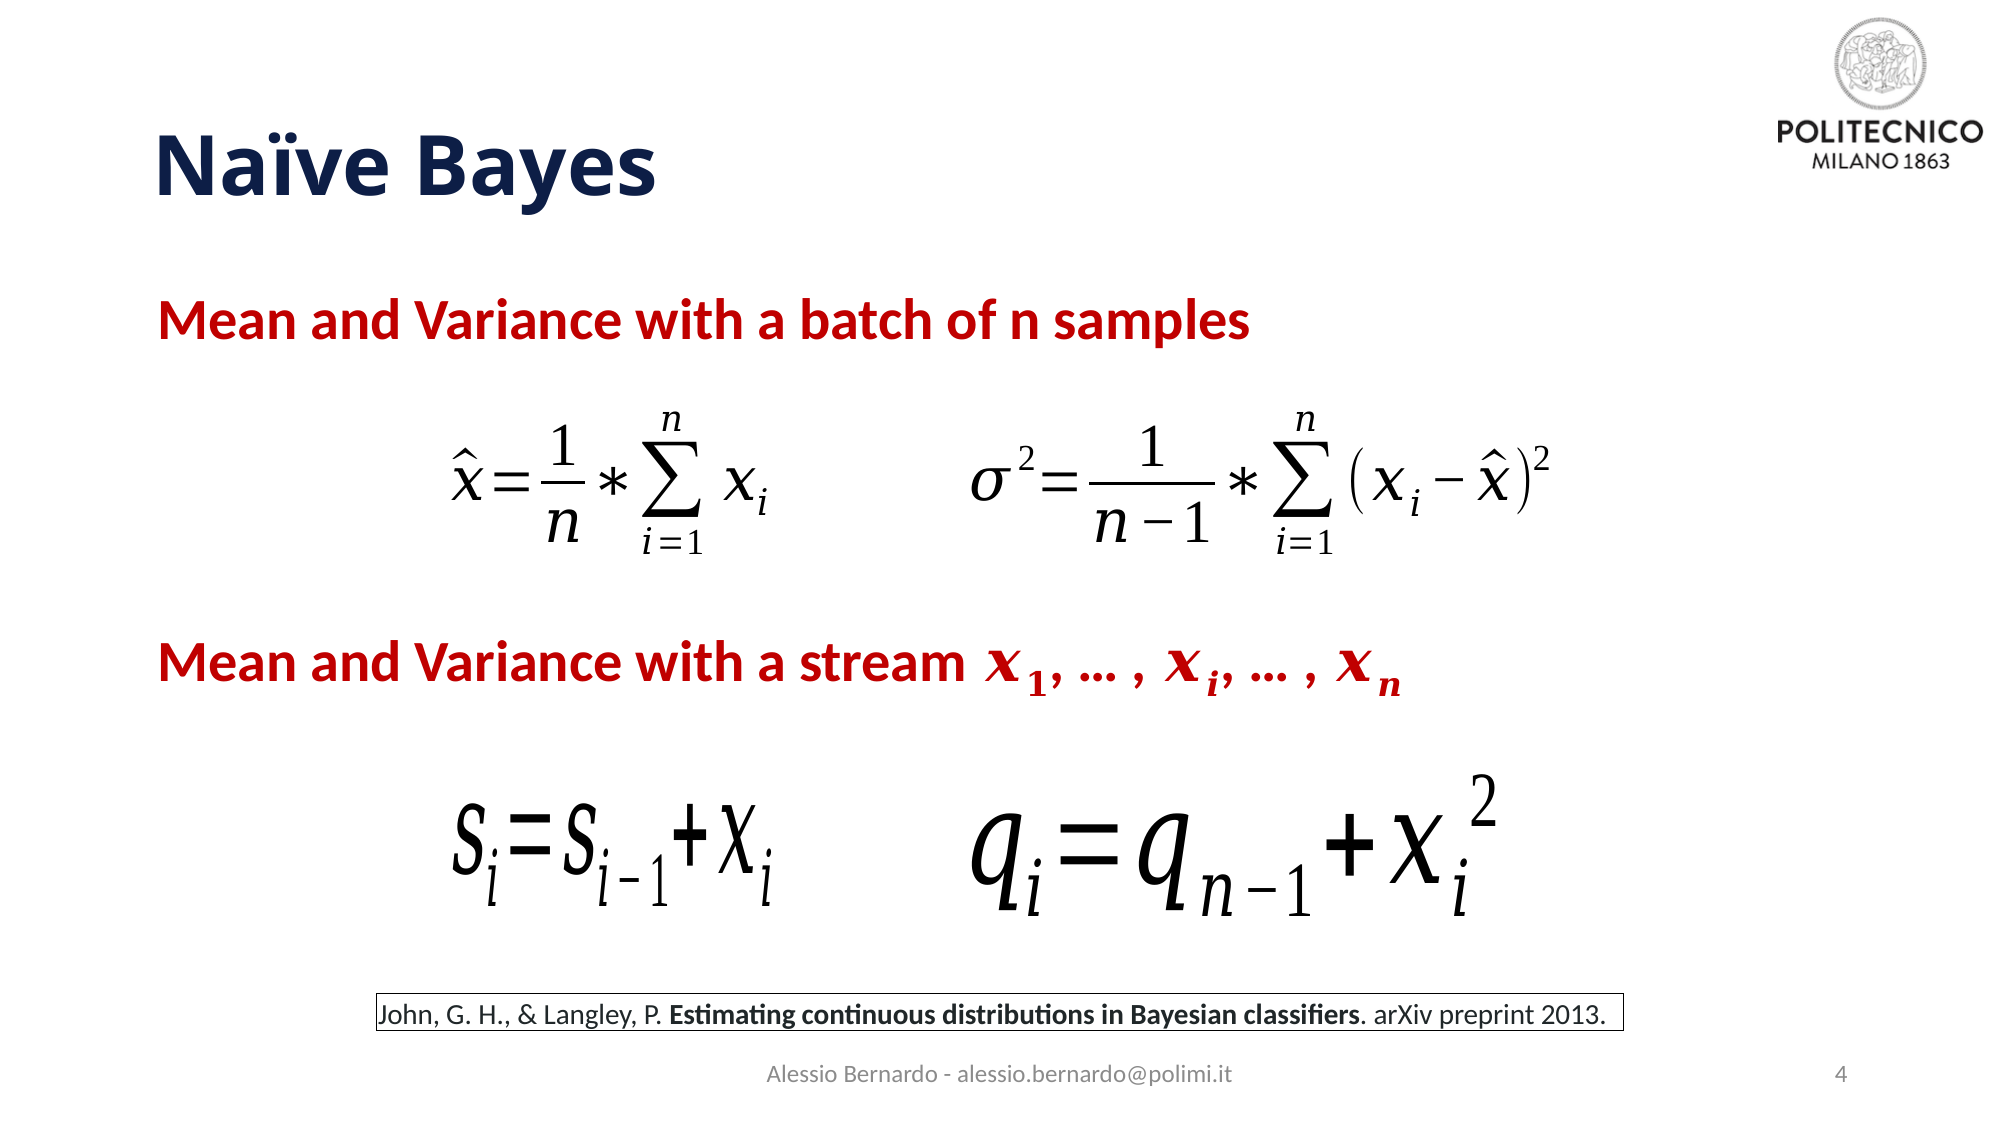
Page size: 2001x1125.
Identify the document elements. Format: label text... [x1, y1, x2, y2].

text_box Mean and Variance with a stream 𝒙𝟏, … , 𝒙𝒊, … , 𝒙𝒏 [155, 621, 1863, 703]
text_box Mean and Variance with a batch of n samples [155, 278, 1863, 351]
title Naïve Bayes [137, 59, 1502, 278]
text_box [447, 396, 1553, 563]
footer Alessio Bernardo - alessio.bernardo@polimi.it [536, 1042, 1464, 1103]
slide_number 4 [1498, 1042, 1863, 1103]
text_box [447, 752, 1499, 935]
text_box John, G. H., & Langley, P. Estimating continuous distributions in Bayesian classifiers. arXiv preprint 2013. [376, 993, 1624, 1031]
picture [1778, 17, 1984, 170]
